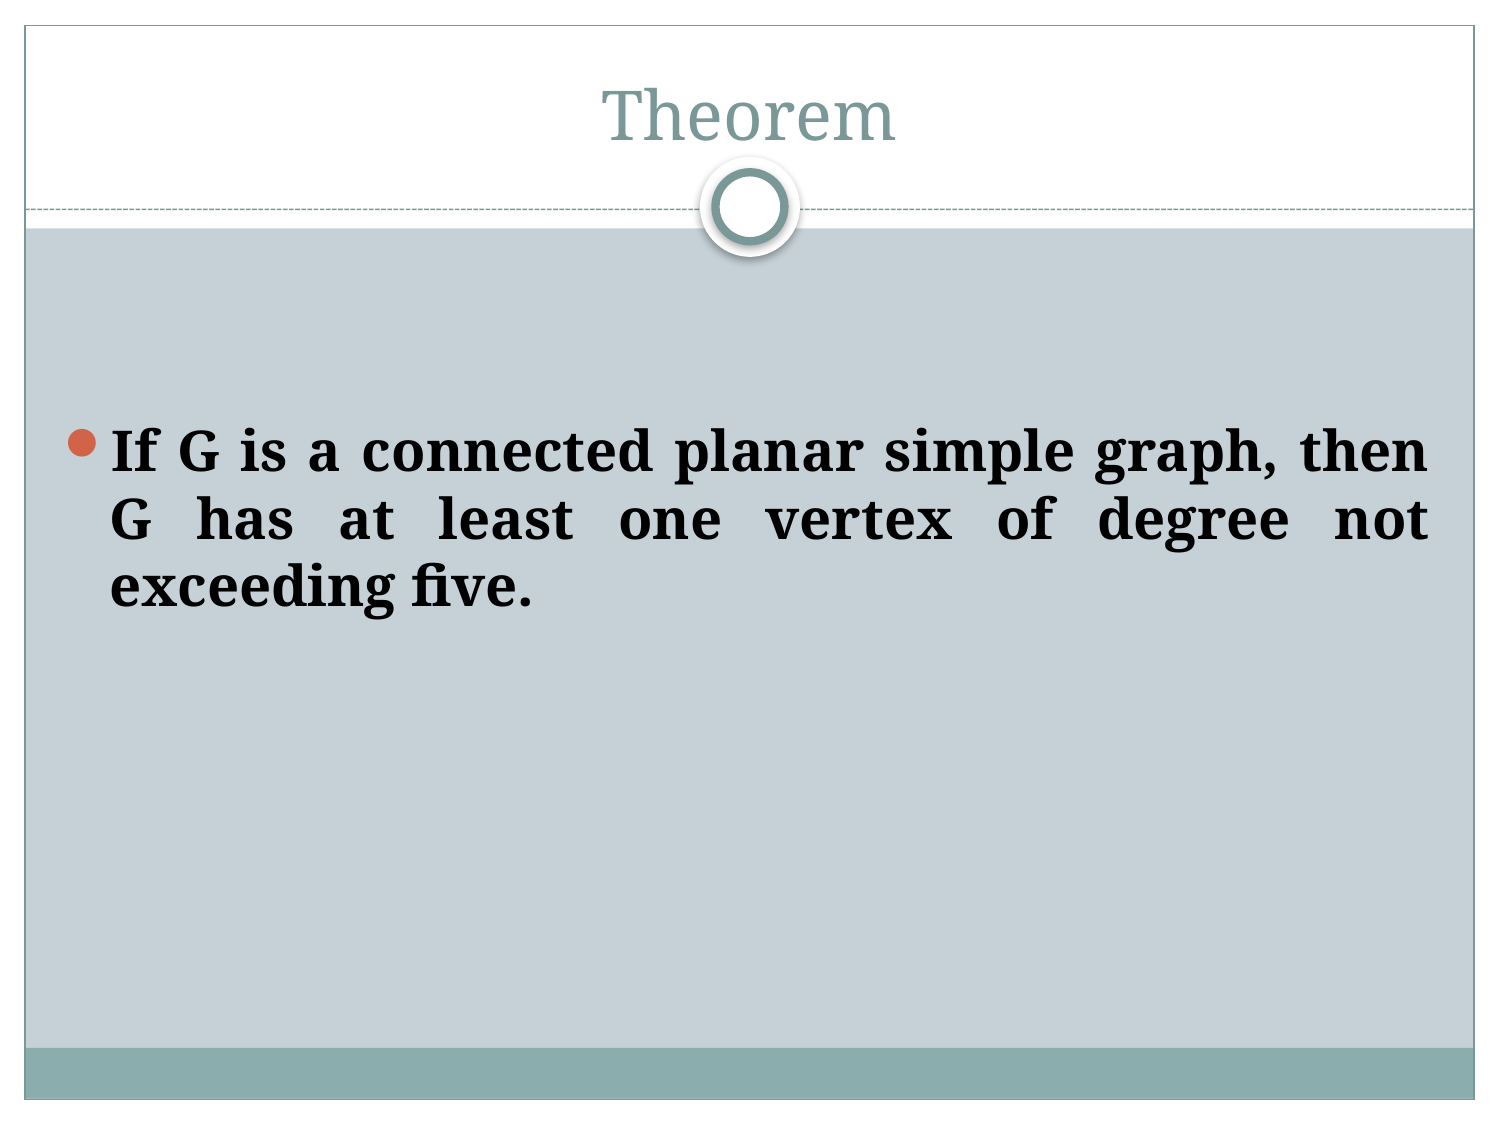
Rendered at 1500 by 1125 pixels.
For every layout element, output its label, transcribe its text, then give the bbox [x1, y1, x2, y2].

list If G is a connected planar simple graph, then G has at least one vertex of degree not exceeding five. [49, 250, 1445, 1001]
title Theorem [49, 37, 1450, 162]
